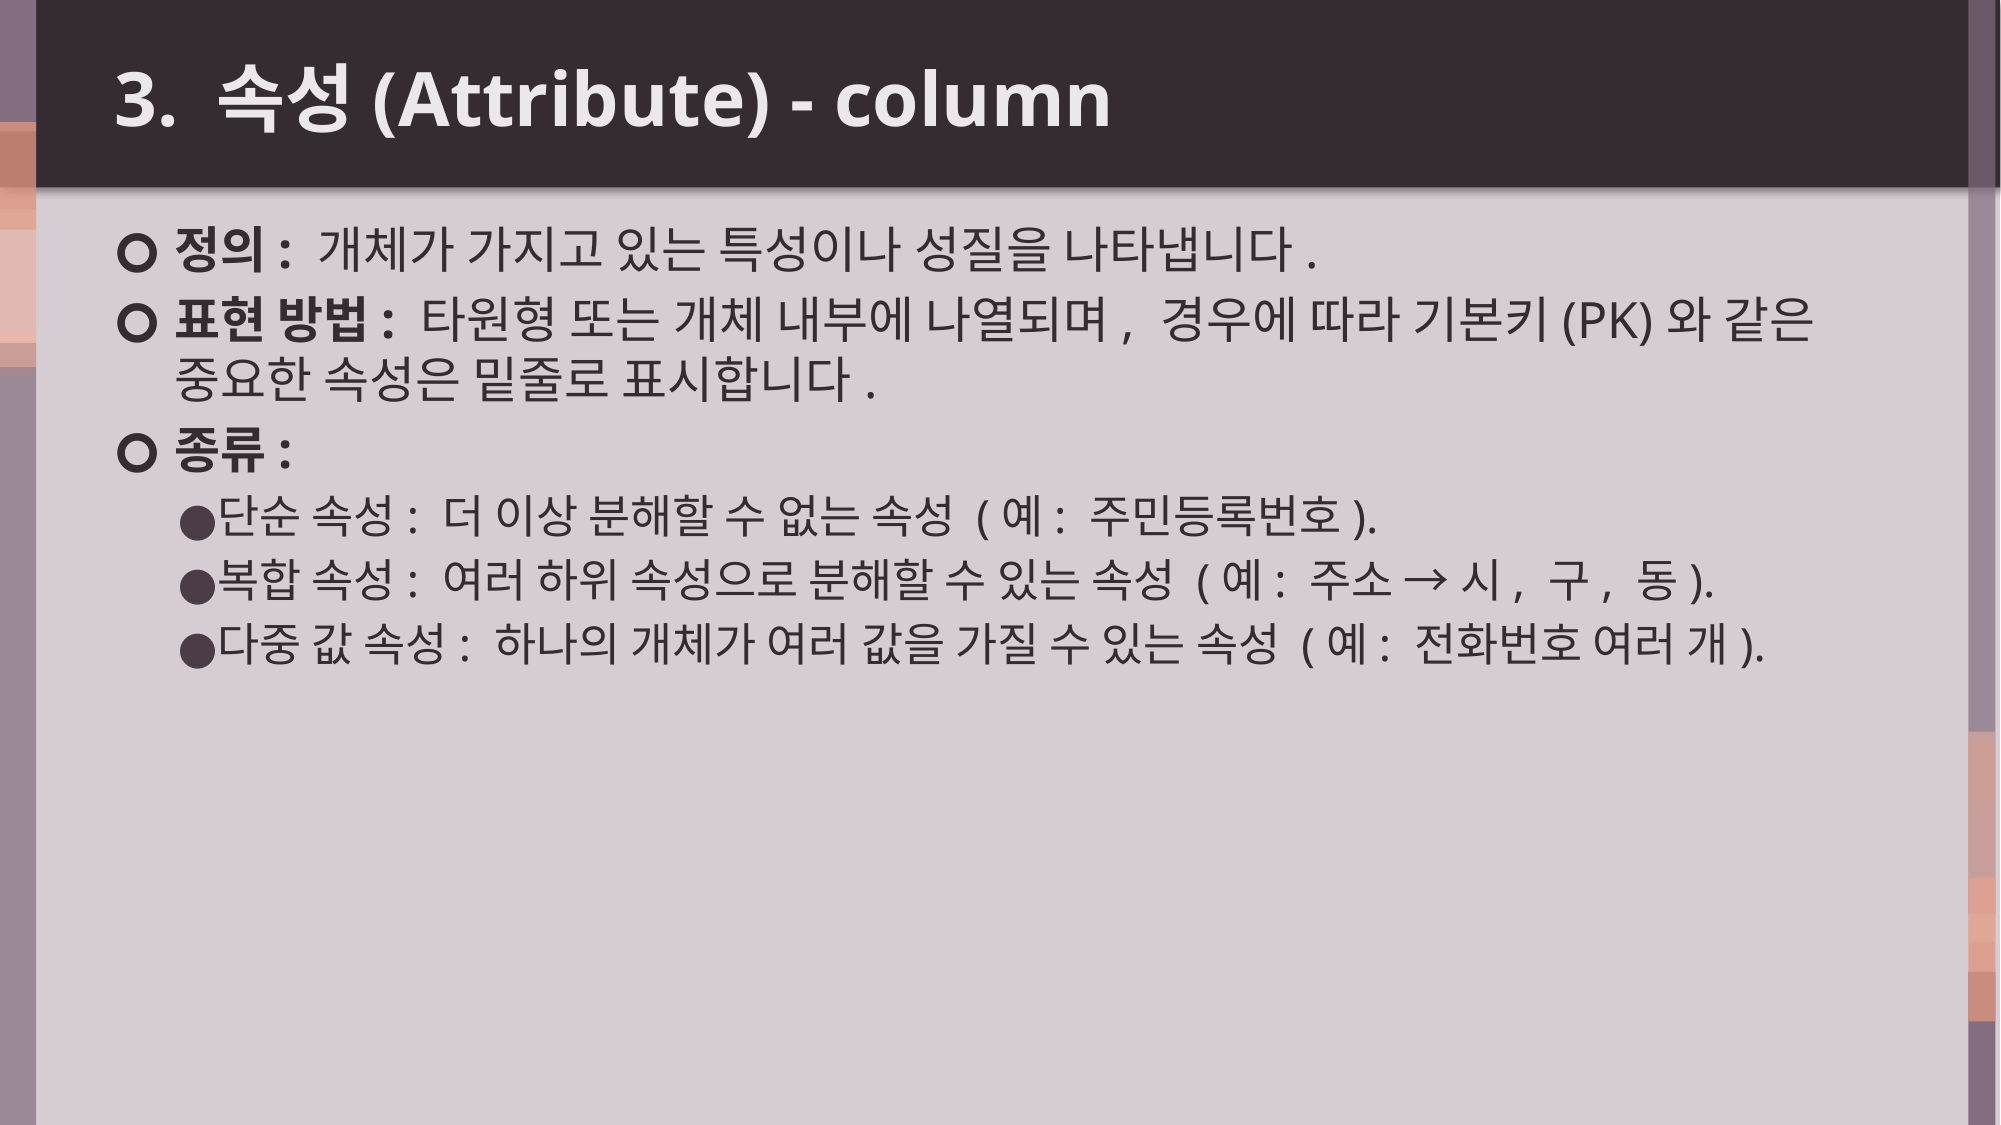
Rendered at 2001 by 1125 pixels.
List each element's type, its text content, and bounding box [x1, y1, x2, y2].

list 정의: 개체가 가지고 있는 특성이나 성질을 나타냅니다. 표현 방법: 타원형 또는 개체 내부에 나열되며, 경우에 따라 기본키(PK)와 같은 중요한 속성은 밑줄로 표시합니다. 종류: 단순 속성: 더 이상 분해할 수 없는 속성 (예: 주민등록번호). 복합 속성: 여러 하위 속성으로 분해할 수 있는 속성 (예: 주소 → 시, 구, 동). 다중 값 속성: 하나의 개체가 여러 값을 가질 수 있는 속성 (예: 전화번호 여러 개). [99, 210, 1900, 1017]
title 3. 속성(Attribute) - column [99, 31, 1900, 163]
